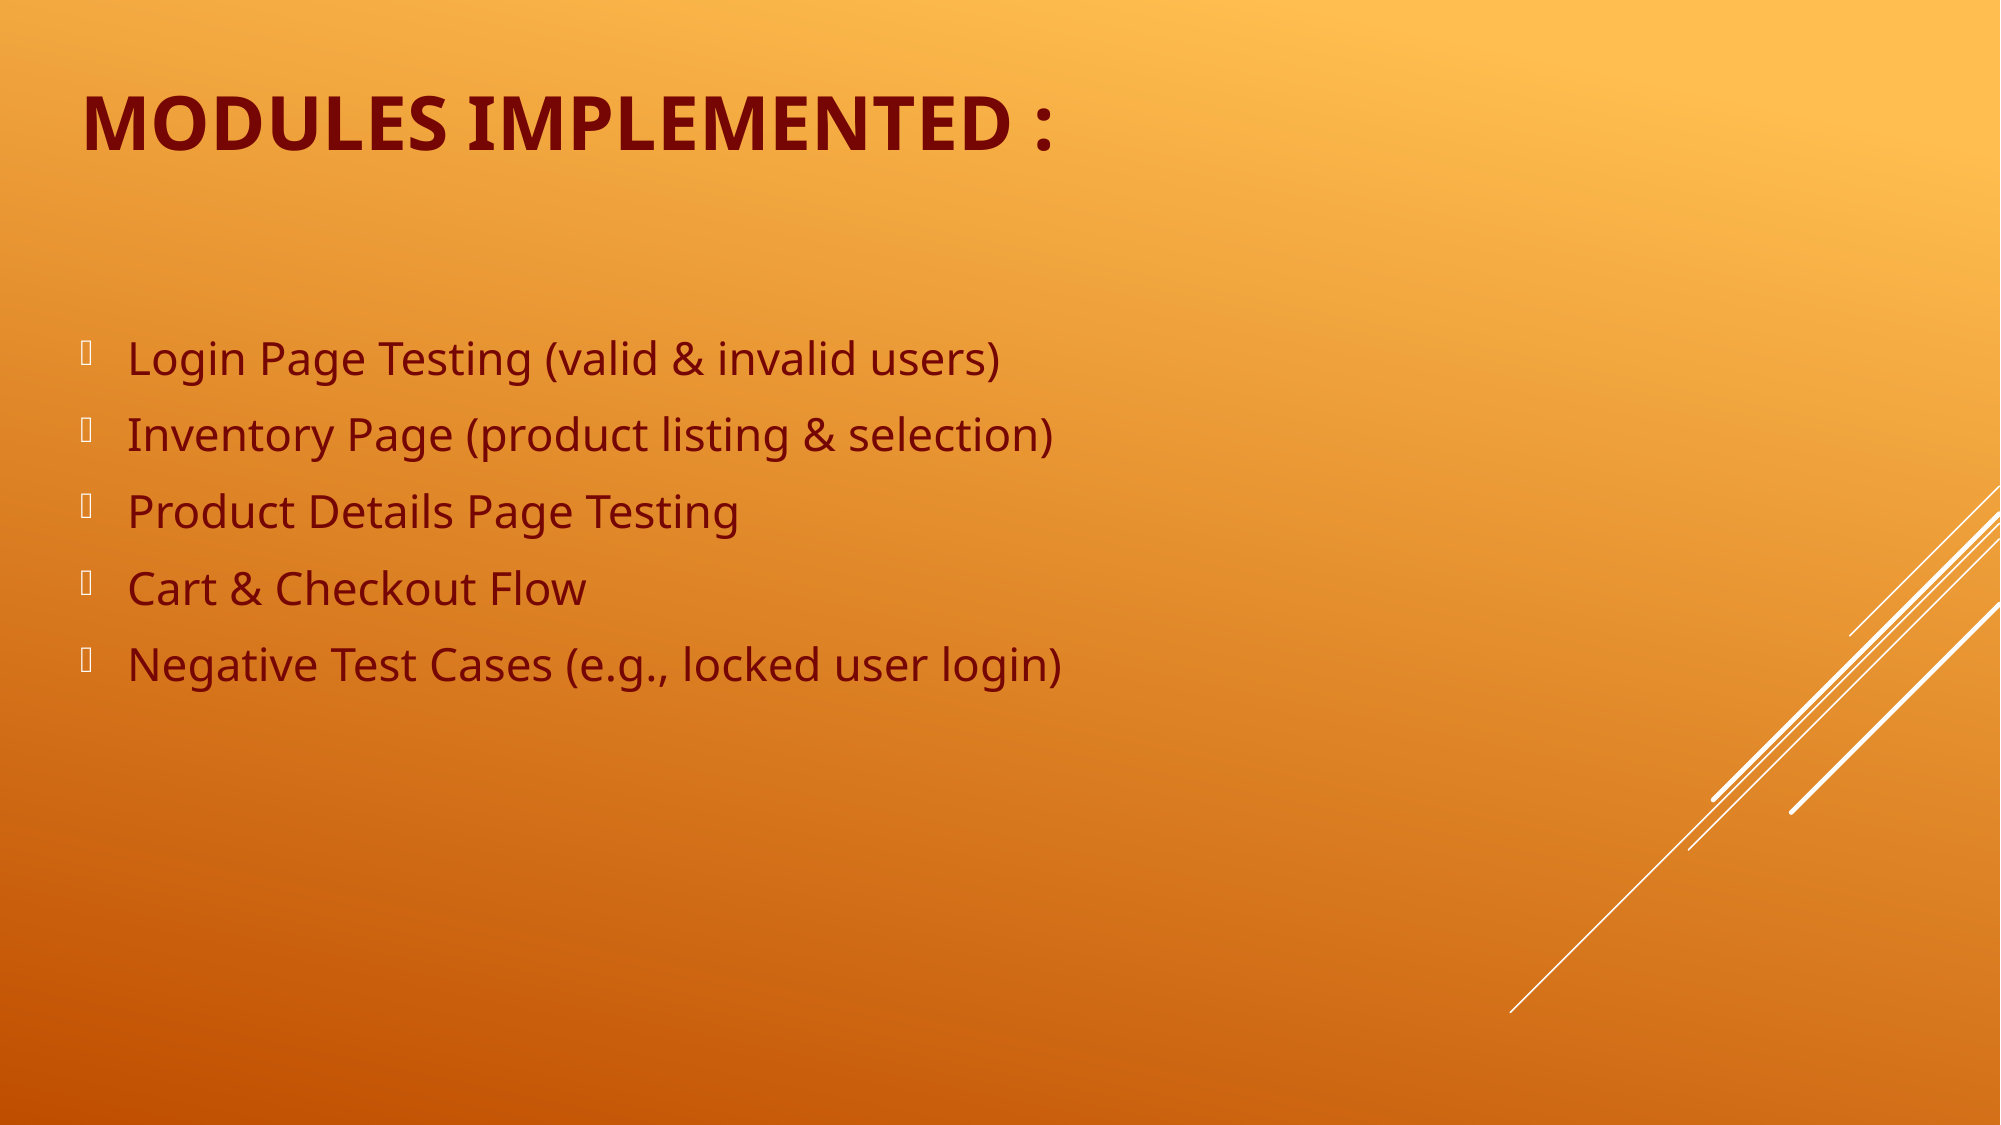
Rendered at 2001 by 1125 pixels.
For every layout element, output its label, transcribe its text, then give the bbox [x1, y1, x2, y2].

title Modules implemented : [65, 42, 1466, 165]
list Login Page Testing (valid & invalid users) Inventory Page (product listing & selection) Product Details Page Testing Cart & Checkout Flow Negative Test Cases (e.g., locked user login) [65, 165, 1466, 926]
